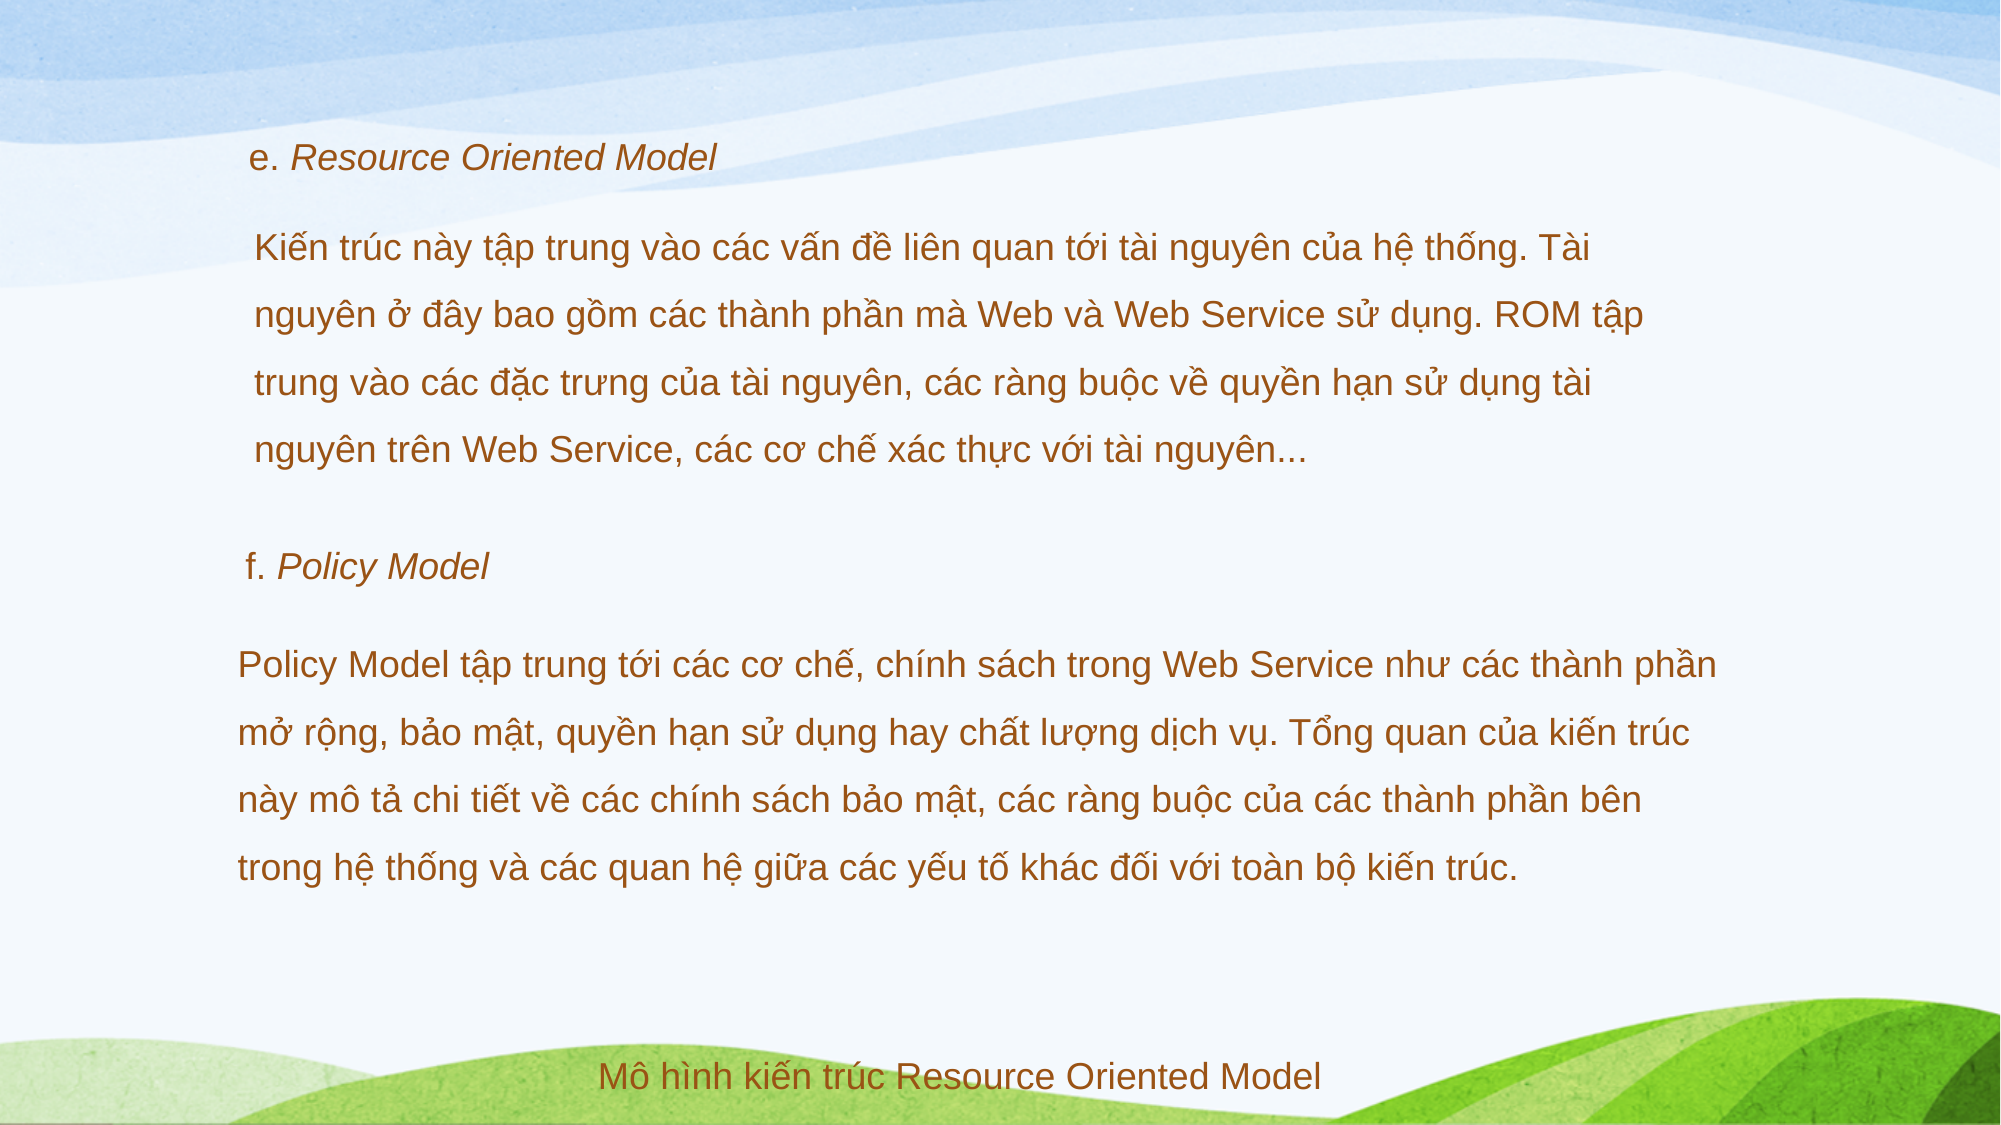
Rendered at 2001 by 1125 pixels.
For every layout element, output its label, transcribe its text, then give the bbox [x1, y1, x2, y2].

picture [0, 0, 2001, 1125]
text_box Mô hình kiến trúc Resource Oriented Model [419, 1022, 1337, 1105]
text_box e. Resource Oriented Model [158, 125, 732, 186]
text_box Policy Model tập trung tới các cơ chế, chính sách trong Web Service như các thành phần mở rộng, bảo mật, quyền hạn sử dụng hay chất lượng dịch vụ. Tổng quan của kiến trúc này mô tả chi tiết về các chính sách bảo mật, các ràng buộc của các thành phần bên trong hệ thống và các quan hệ giữa các yếu tố khác đối với toàn bộ kiến trúc. [222, 610, 1735, 963]
text_box f. Policy Model [155, 535, 577, 595]
text_box Kiến trúc này tập trung vào các vấn đề liên quan tới tài nguyên của hệ thống. Tài nguyên ở đây bao gồm các thành phần mà Web và Web Service sử dụng. ROM tập trung vào các đặc trưng của tài nguyên, các ràng buộc về quyền hạn sử dụng tài nguyên trên Web Service, các cơ chế xác thực với tài nguyên... [239, 192, 1735, 545]
